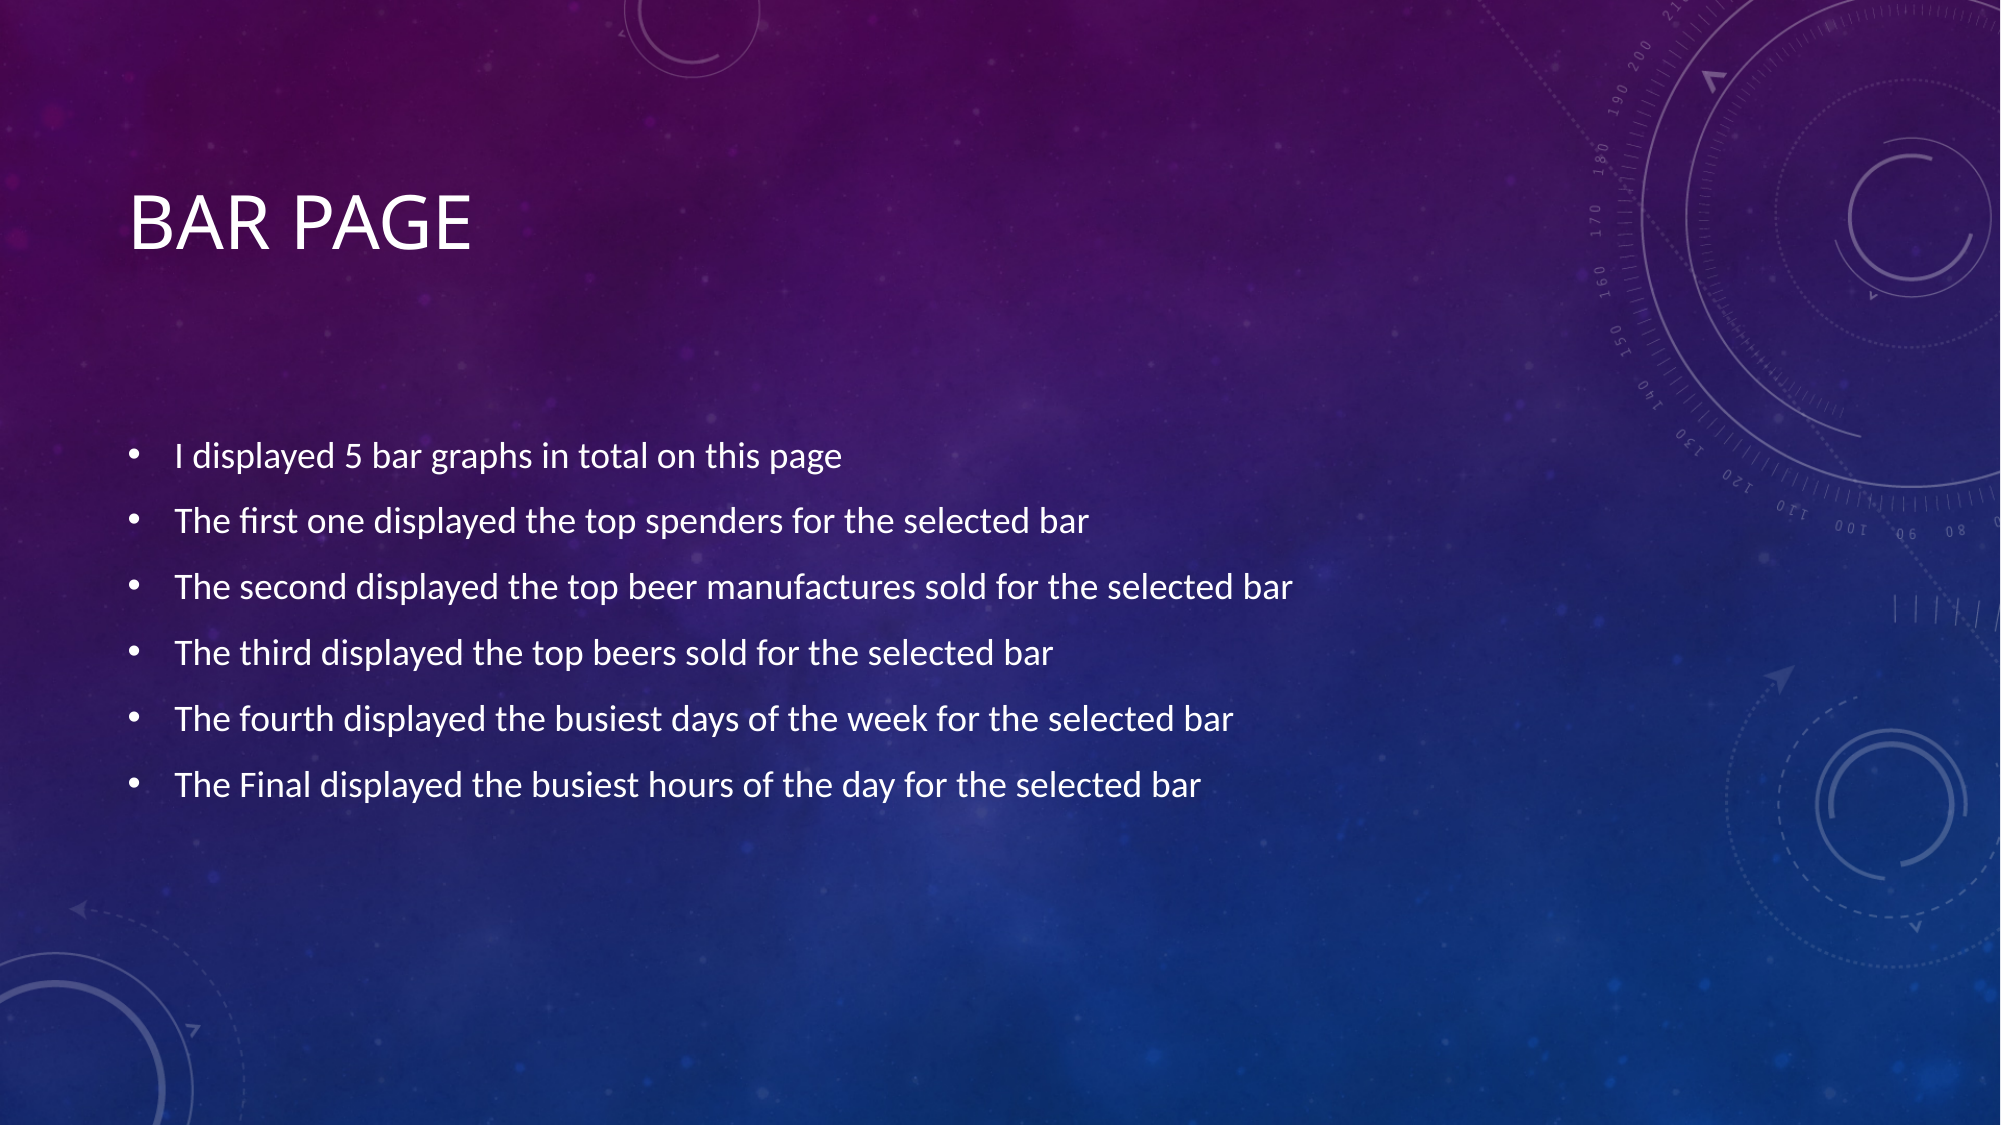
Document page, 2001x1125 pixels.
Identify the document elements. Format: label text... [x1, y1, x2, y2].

title Bar Page [112, 99, 1775, 339]
list I displayed 5 bar graphs in total on this page The first one displayed the top spenders for the selected bar The second displayed the top beer manufactures sold for the selected bar The third displayed the top beers sold for the selected bar The fourth displayed the busiest days of the week for the selected bar The Final displayed the busiest hours of the day for the selected bar [112, 351, 1775, 950]
picture [0, 0, 2001, 1125]
